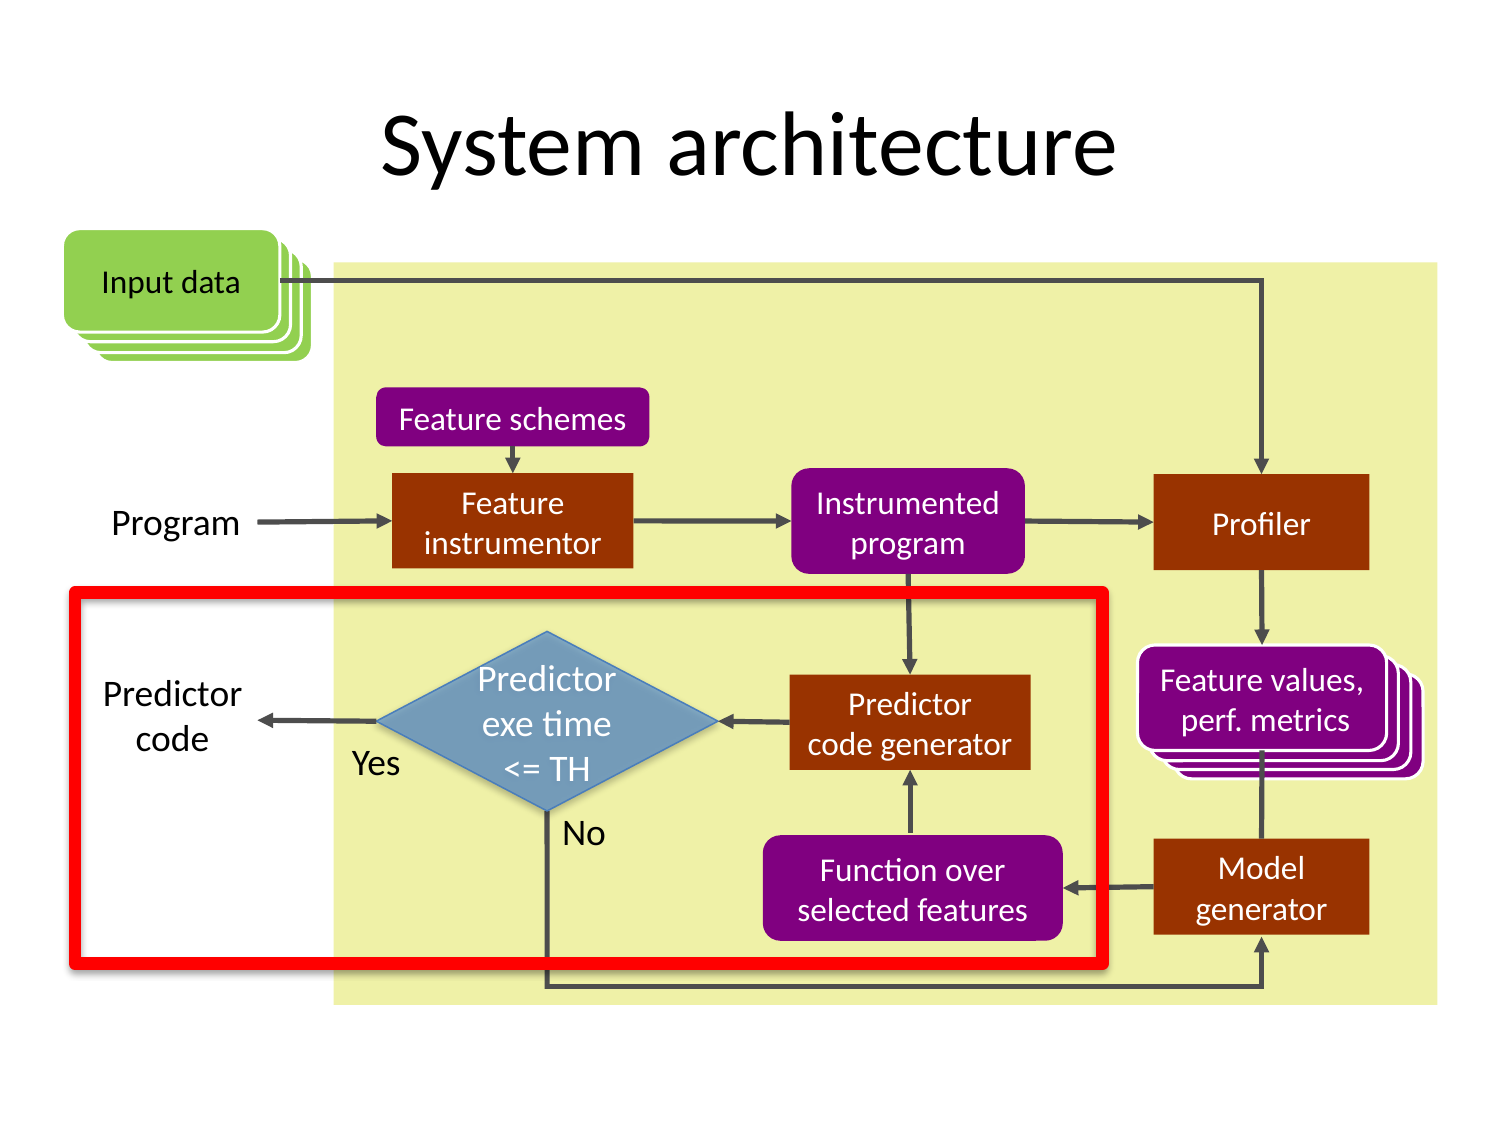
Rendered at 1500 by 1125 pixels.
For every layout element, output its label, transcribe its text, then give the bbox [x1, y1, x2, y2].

text_box [1268, 674, 1424, 779]
text_box [1164, 761, 1256, 770]
title System architecture [75, 45, 1425, 233]
text_box [96, 353, 274, 363]
text_box [333, 262, 1438, 1005]
text_box [551, 592, 1103, 964]
text_box Model generator [1153, 838, 1370, 935]
text_box [1176, 770, 1256, 779]
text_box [257, 574, 1031, 833]
text_box [300, 259, 313, 278]
text_box Feature values, perf. metrics [1137, 644, 1387, 751]
text_box Input data [62, 228, 280, 333]
text_box [1265, 656, 1399, 761]
text_box Profiler [1153, 474, 1370, 571]
text_box [1150, 750, 1259, 761]
text_box Instrumented program [791, 483, 1025, 572]
text_box [84, 341, 274, 353]
text_box Feature instrumentor [392, 483, 634, 569]
text_box [279, 239, 291, 278]
text_box Program [96, 490, 256, 551]
text_box [1268, 665, 1411, 770]
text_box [279, 280, 1262, 475]
text_box [290, 250, 302, 278]
text_box [74, 592, 542, 964]
text_box [74, 329, 274, 342]
